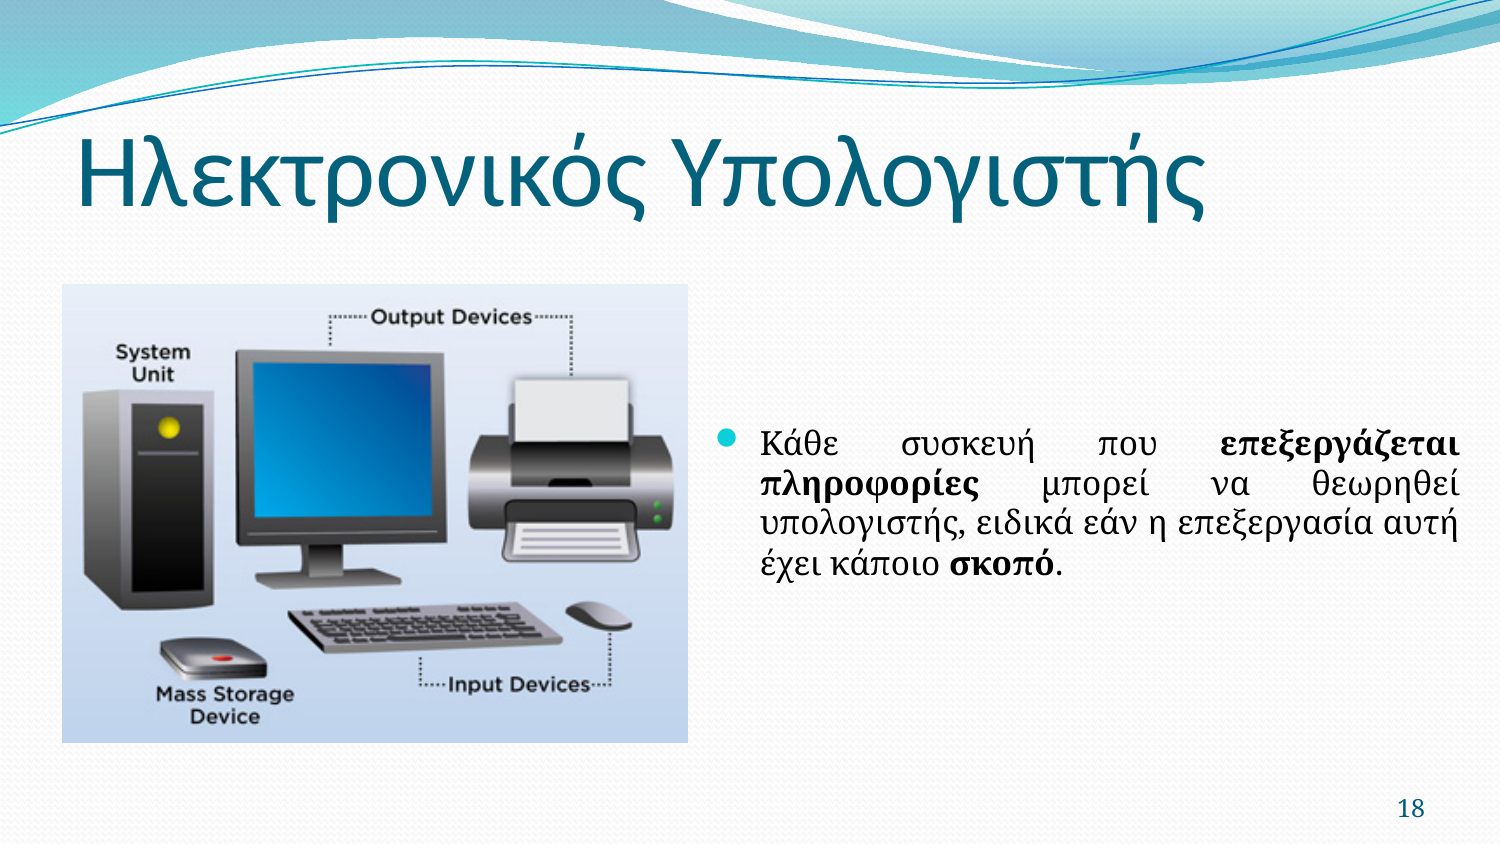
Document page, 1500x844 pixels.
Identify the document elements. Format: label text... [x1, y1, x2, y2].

title Ηλεκτρονικός Υπολογιστής [75, 86, 1425, 228]
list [62, 284, 688, 743]
list Κάθε συσκευή που επεξεργάζεται πληροφορίες μπορεί να θεωρηθεί υπολογιστής, ειδικά εάν η επεξεργασία αυτή έχει κάποιο σκοπό. [699, 421, 1475, 844]
slide_number 18 [1299, 782, 1425, 827]
